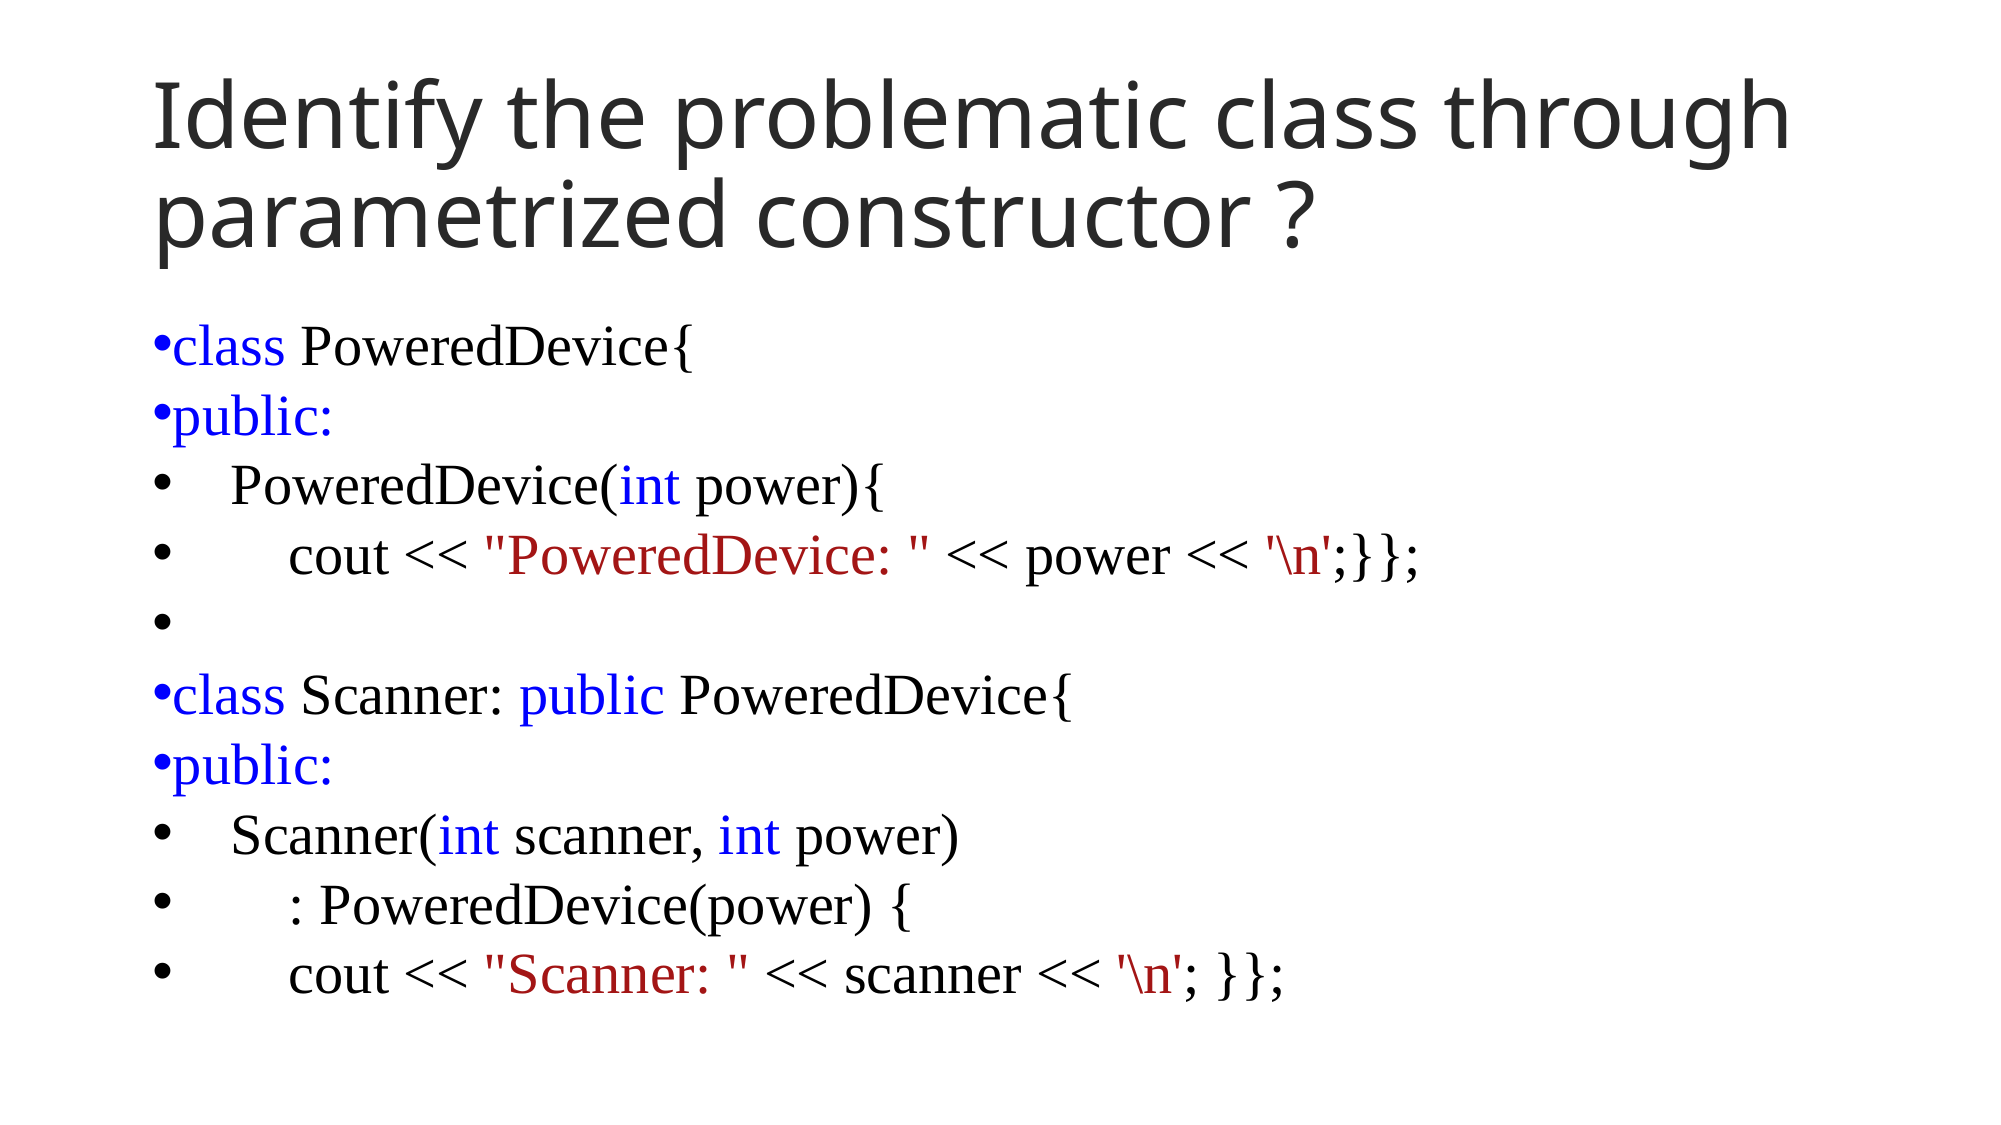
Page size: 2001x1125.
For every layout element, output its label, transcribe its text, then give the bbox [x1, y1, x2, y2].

list class PoweredDevice{ public: PoweredDevice(int power){ cout << "PoweredDevice: " << power << '\n';}}; class Scanner: public PoweredDevice{ public: Scanner(int scanner, int power) : PoweredDevice(power) { cout << "Scanner: " << scanner << '\n'; }}; [137, 299, 1863, 1014]
title Identify the problematic class through parametrized constructor ? [137, 59, 1863, 278]
